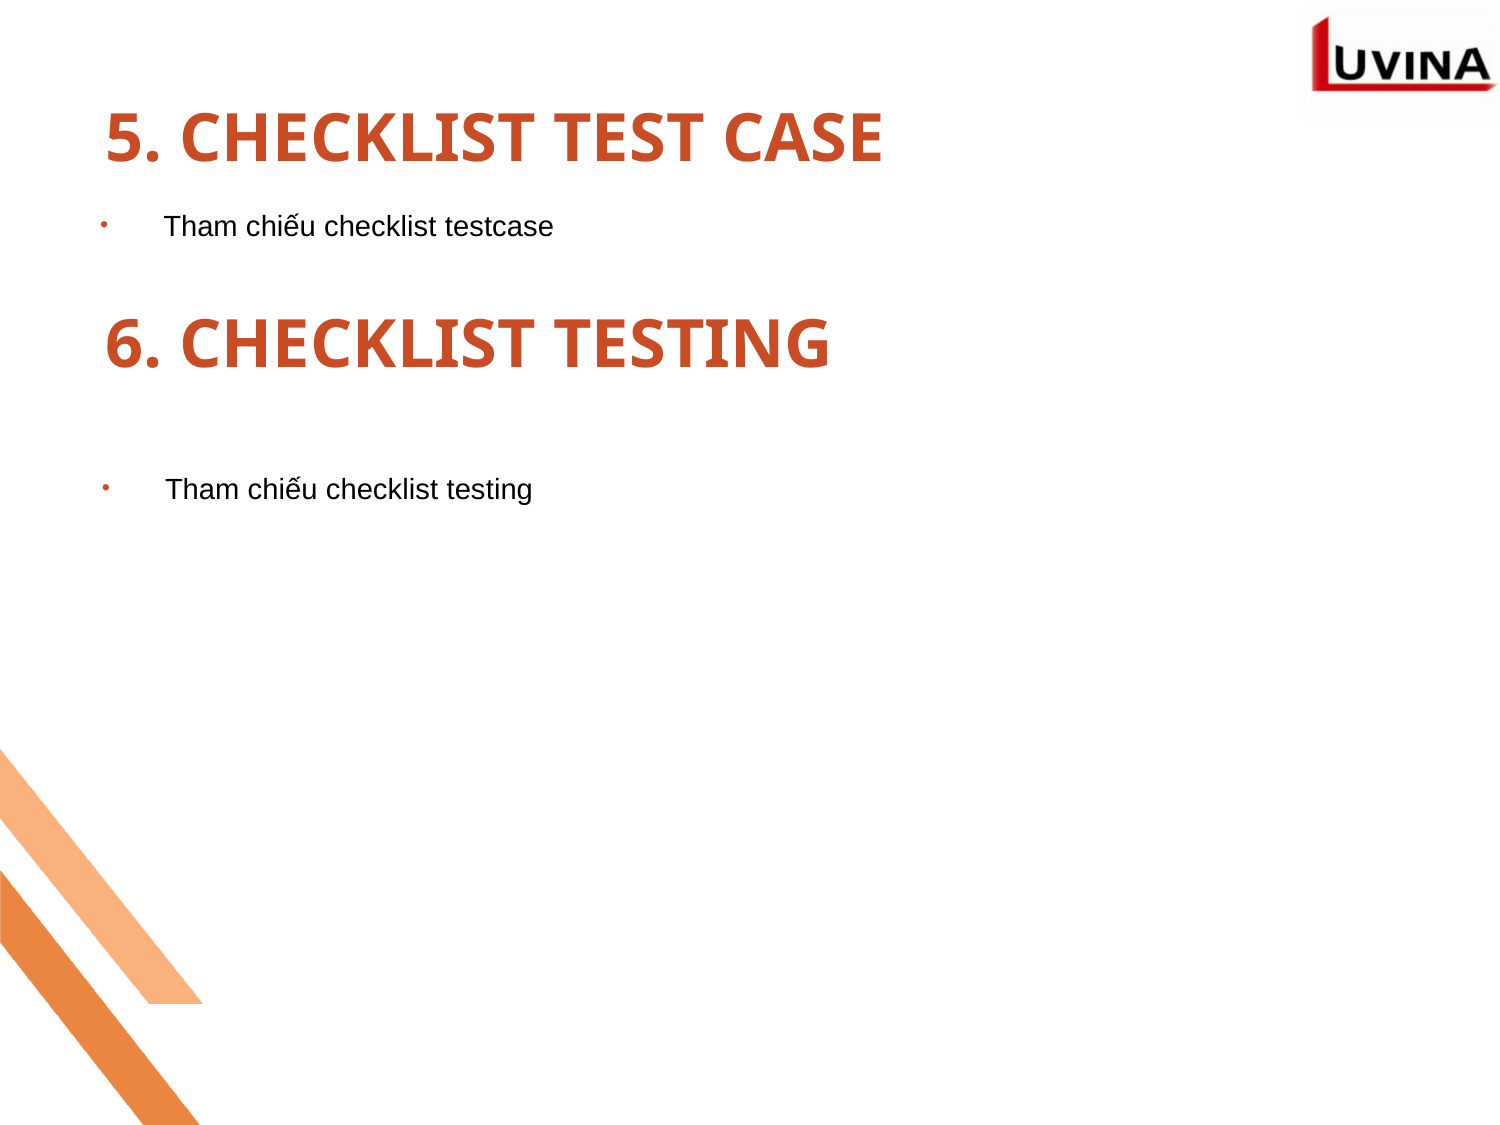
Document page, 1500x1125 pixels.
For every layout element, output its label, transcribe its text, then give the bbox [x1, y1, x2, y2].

title 5. CHECKLIST TEST CASE [75, 68, 1438, 200]
picture [0, 745, 203, 1125]
text_box Tham chiếu checklist testing [76, 462, 1427, 942]
list Tham chiếu checklist testcase [75, 200, 1438, 263]
text_box 6. CHECKLIST TESTING [75, 274, 875, 407]
picture [1318, 17, 1487, 107]
